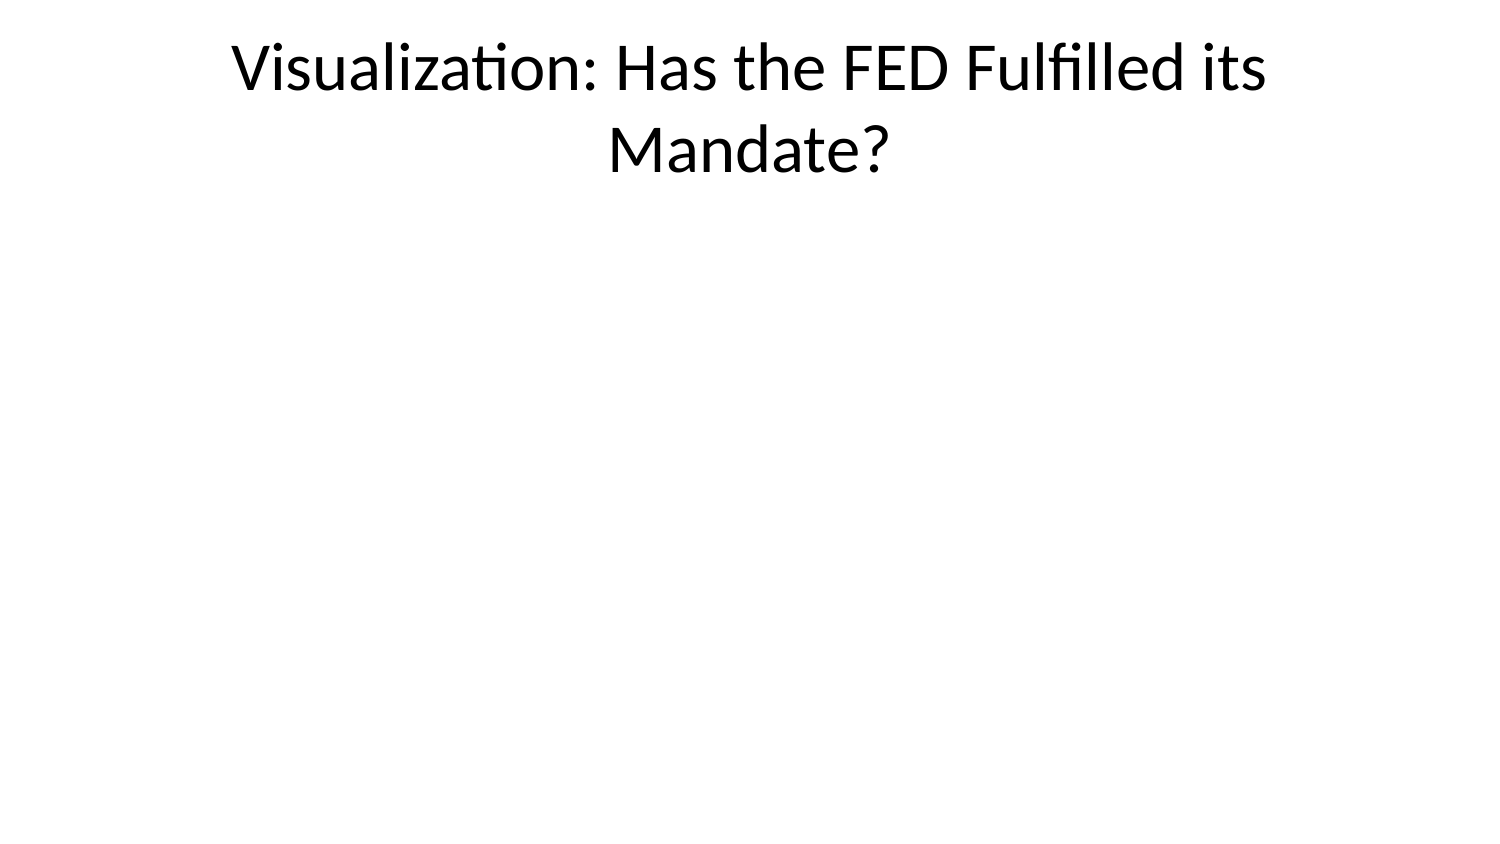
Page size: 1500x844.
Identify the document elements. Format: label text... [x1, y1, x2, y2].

title Visualization: Has the FED Fulfilled its Mandate? [75, 33, 1425, 175]
